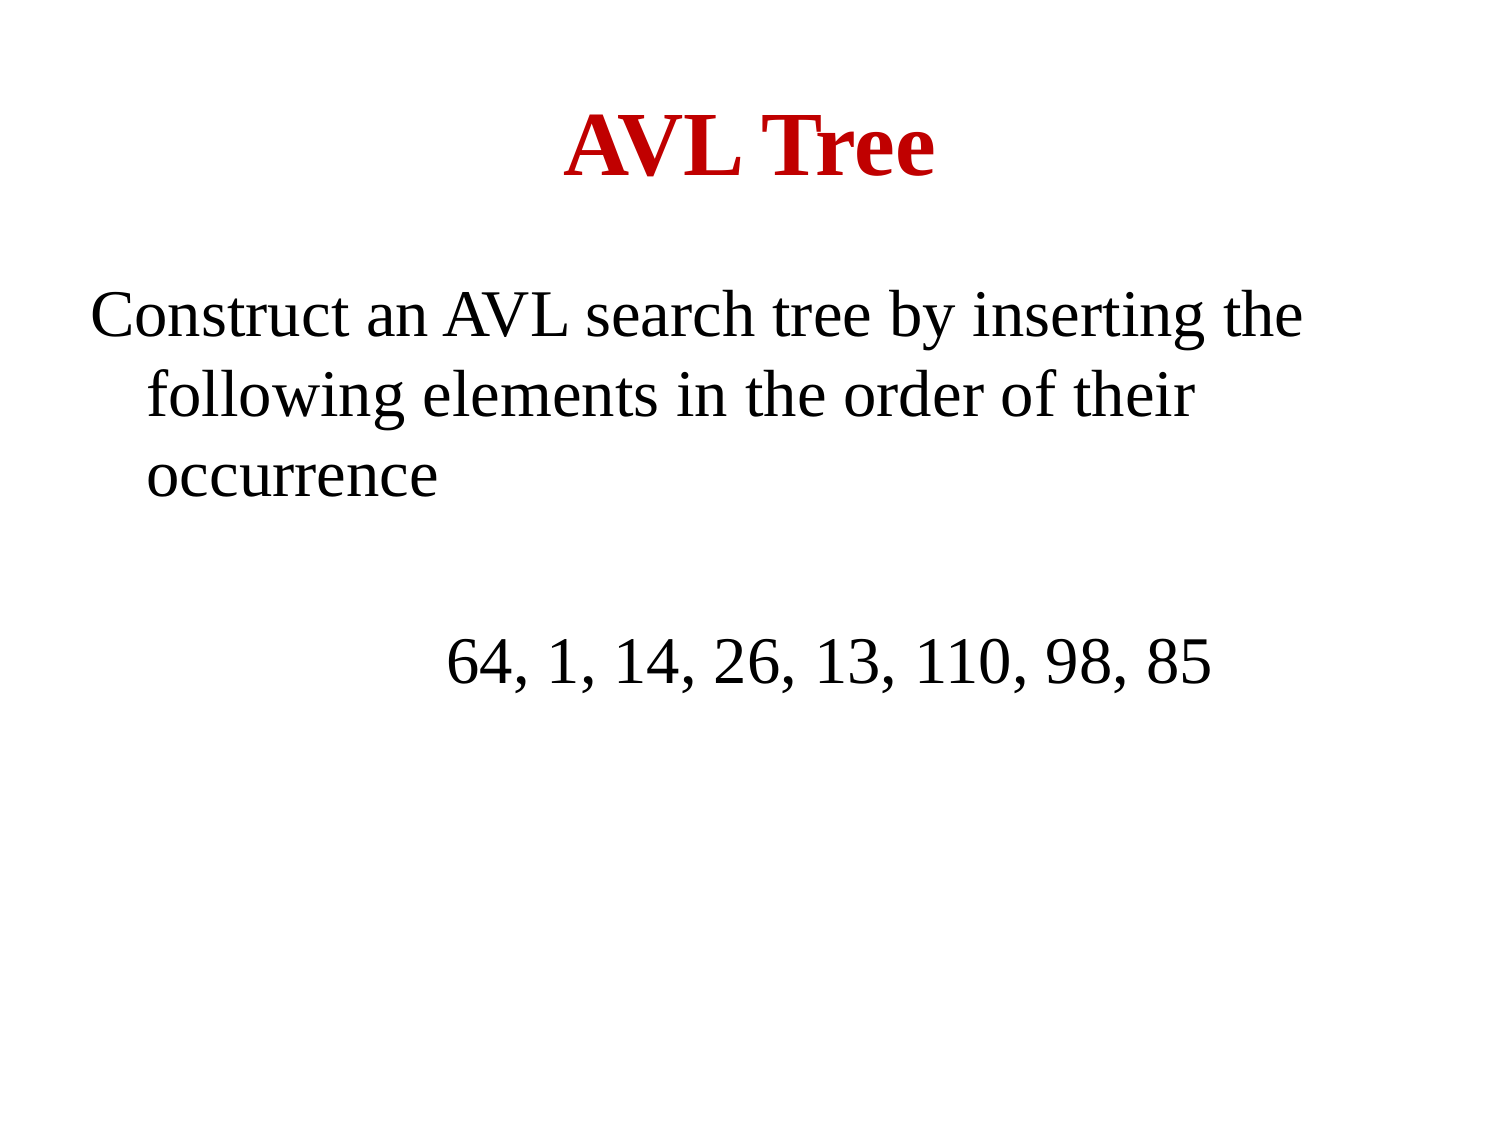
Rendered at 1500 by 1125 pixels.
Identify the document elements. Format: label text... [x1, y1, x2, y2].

list Construct an AVL search tree by inserting the following elements in the order of their occurrence 64, 1, 14, 26, 13, 110, 98, 85 [75, 262, 1425, 1005]
title AVL Tree [75, 45, 1425, 233]
